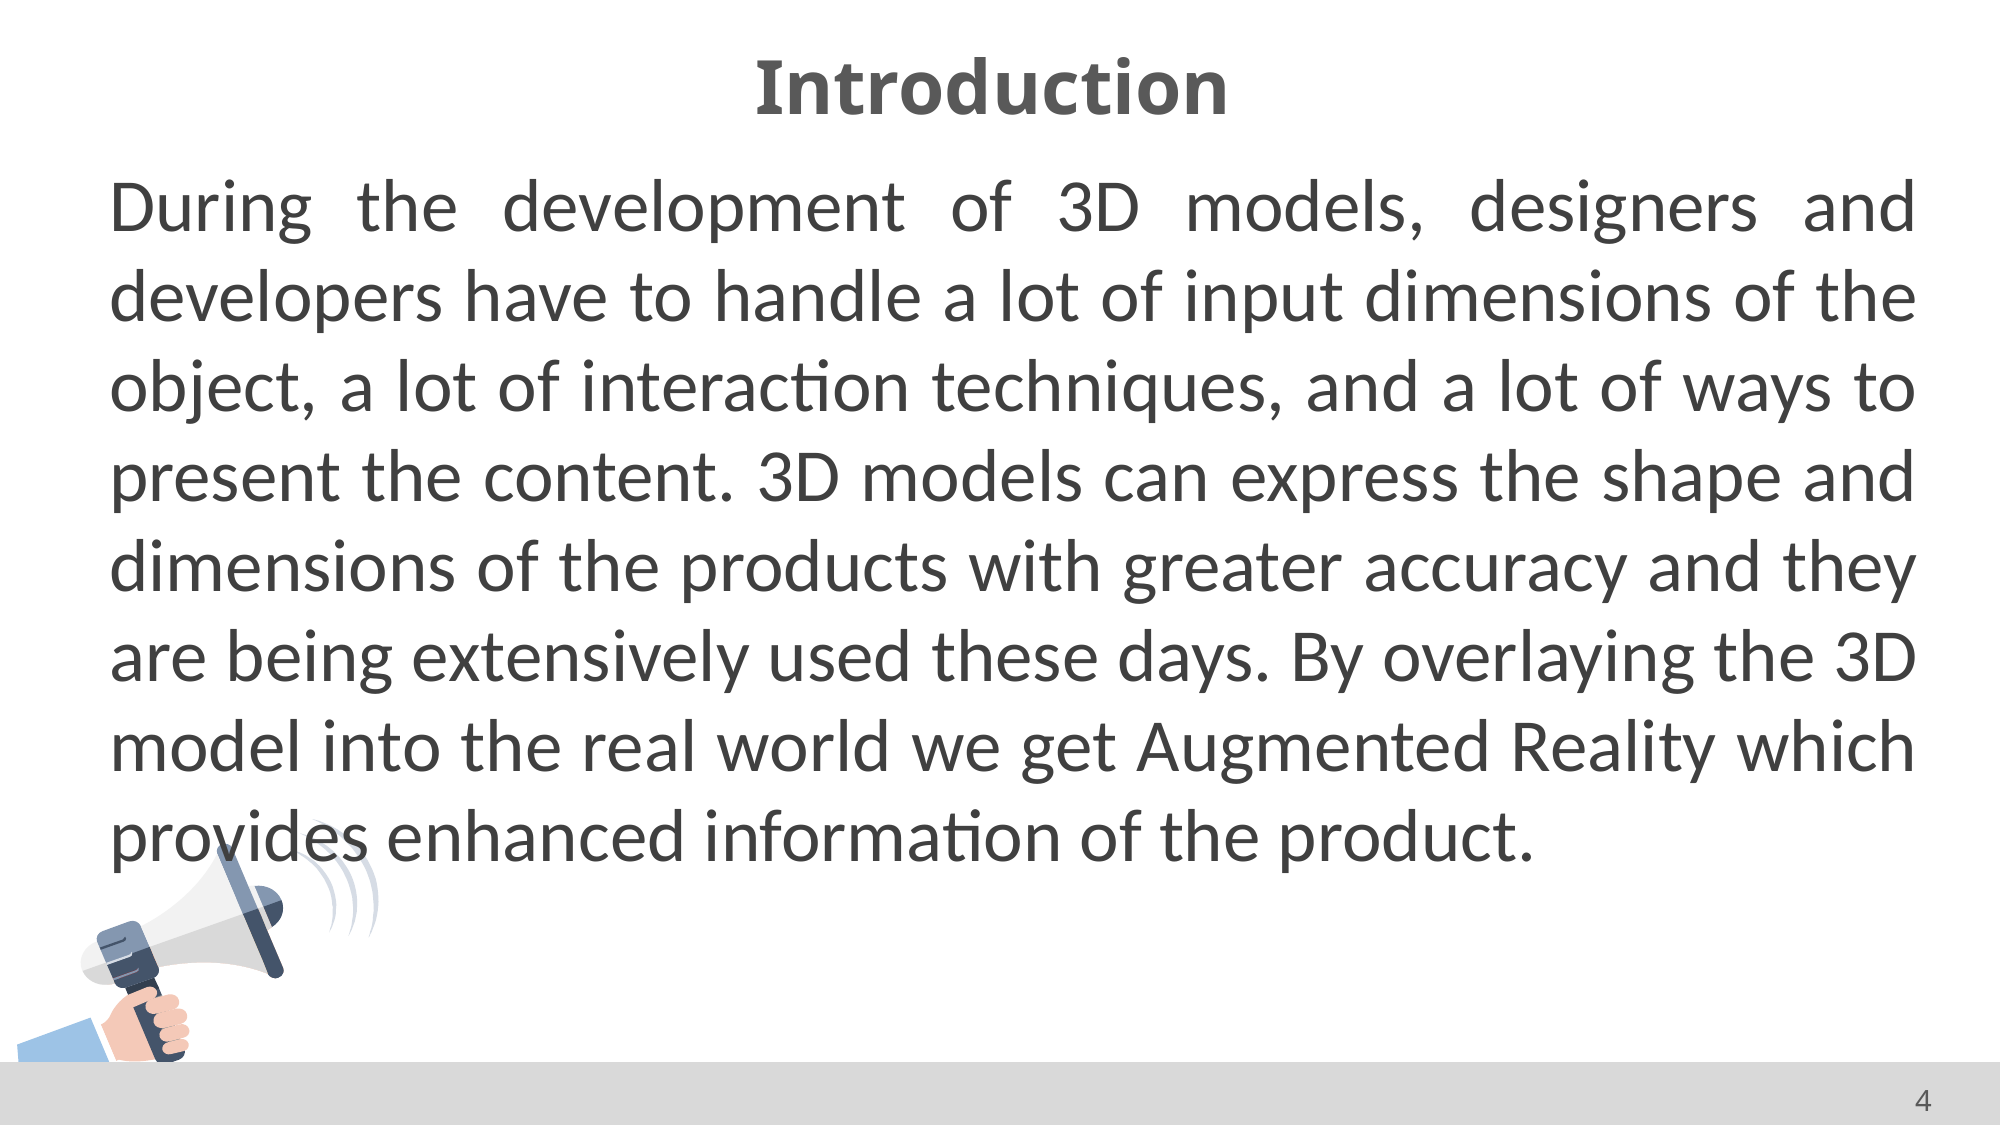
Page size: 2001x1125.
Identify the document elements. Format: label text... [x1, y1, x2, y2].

text_box During the development of 3D models, designers and developers have to handle a lot of input dimensions of the object, a lot of interaction techniques, and a lot of ways to present the content. 3D models can express the shape and dimensions of the products with greater accuracy and they are being extensively used these days. By overlaying the 3D model into the real world we get Augmented Reality which provides enhanced information of the product. [94, 148, 1935, 884]
text_box [0, 1061, 2000, 1125]
text_box 4 [1877, 1074, 1970, 1125]
text_box Introduction [740, 31, 1247, 137]
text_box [10, 829, 383, 1085]
